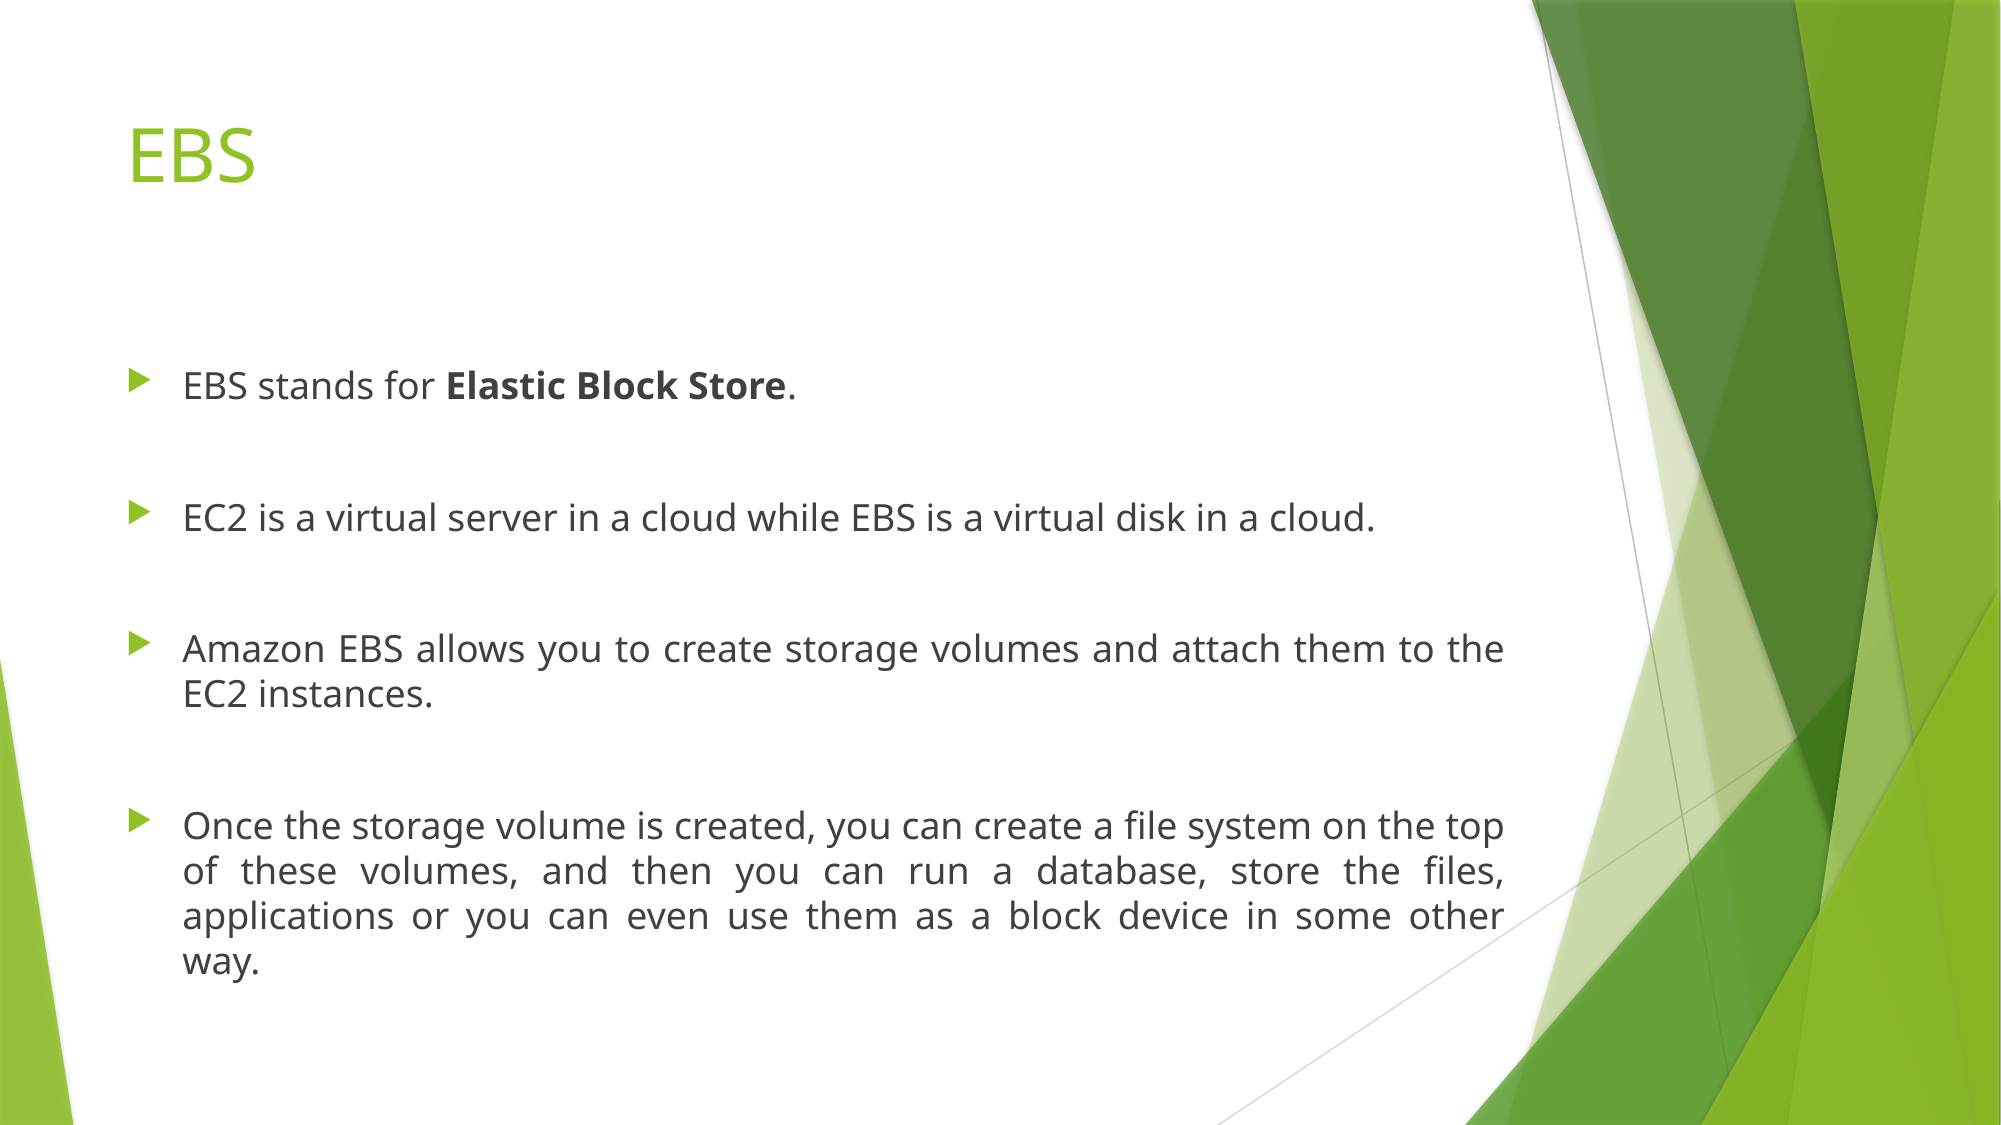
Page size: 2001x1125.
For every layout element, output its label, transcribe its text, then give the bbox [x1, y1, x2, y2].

list EBS stands for Elastic Block Store. EC2 is a virtual server in a cloud while EBS is a virtual disk in a cloud. Amazon EBS allows you to create storage volumes and attach them to the EC2 instances. Once the storage volume is created, you can create a file system on the top of these volumes, and then you can run a database, store the files, applications or you can even use them as a block device in some other way. [111, 354, 1522, 992]
title EBS [111, 99, 1522, 317]
